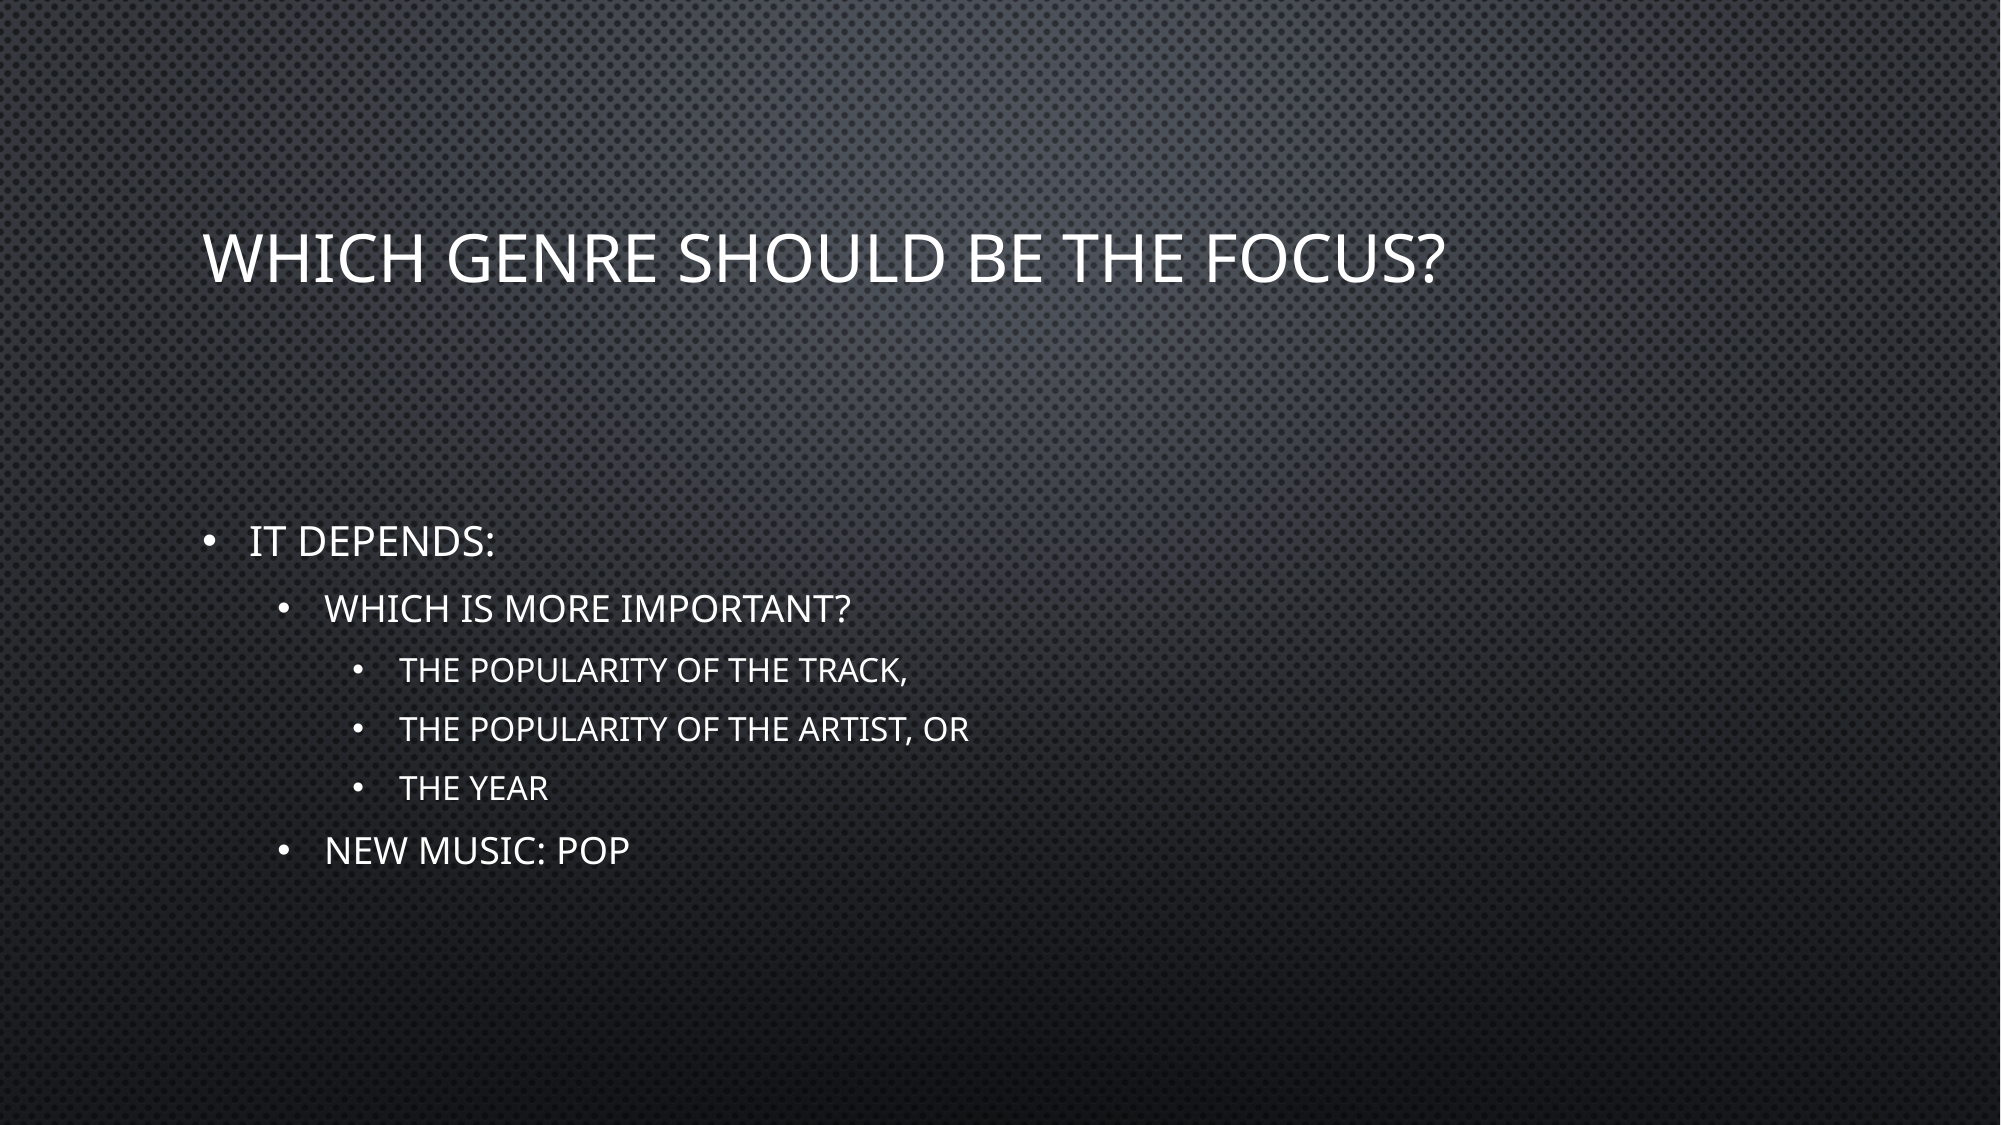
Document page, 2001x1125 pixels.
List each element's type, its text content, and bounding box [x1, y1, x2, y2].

title Which Genre Should be the Focus? [187, 99, 1813, 413]
list It Depends: Which is more important? The popularity of the track, The popularity of the artist, or The year New Music: Pop [187, 437, 1813, 950]
